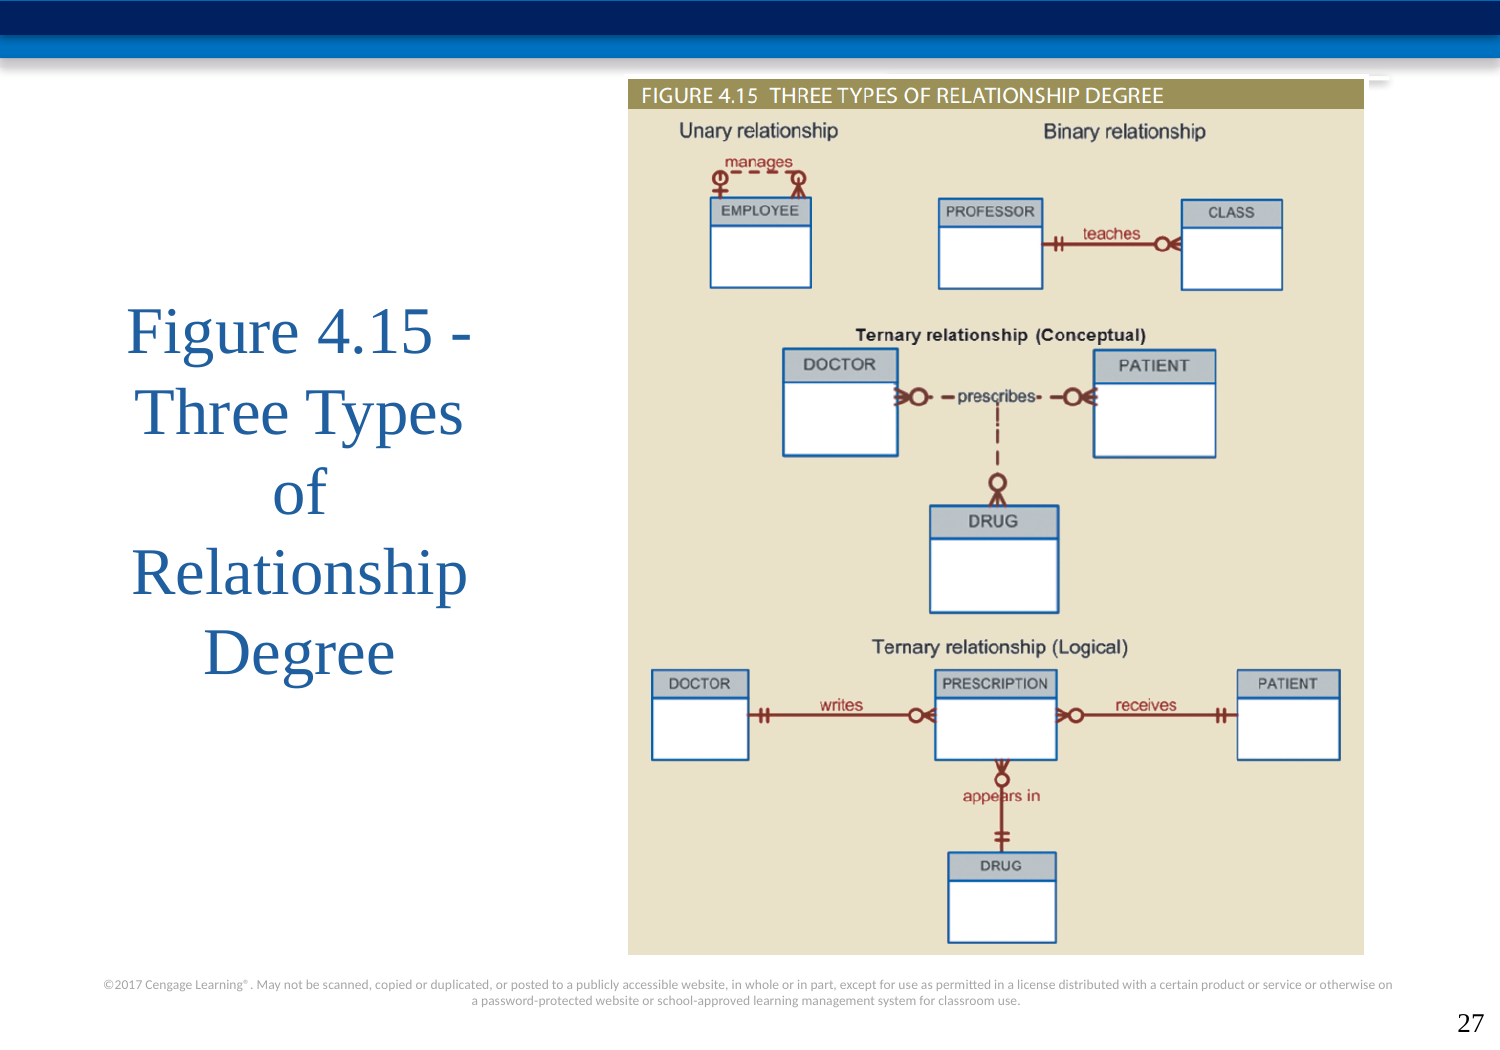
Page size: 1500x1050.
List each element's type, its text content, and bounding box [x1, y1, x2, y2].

title Figure 4.15 - Three Types of Relationship Degree [99, 162, 500, 813]
slide_number 27 [1185, 984, 1500, 1046]
picture [624, 74, 1370, 955]
